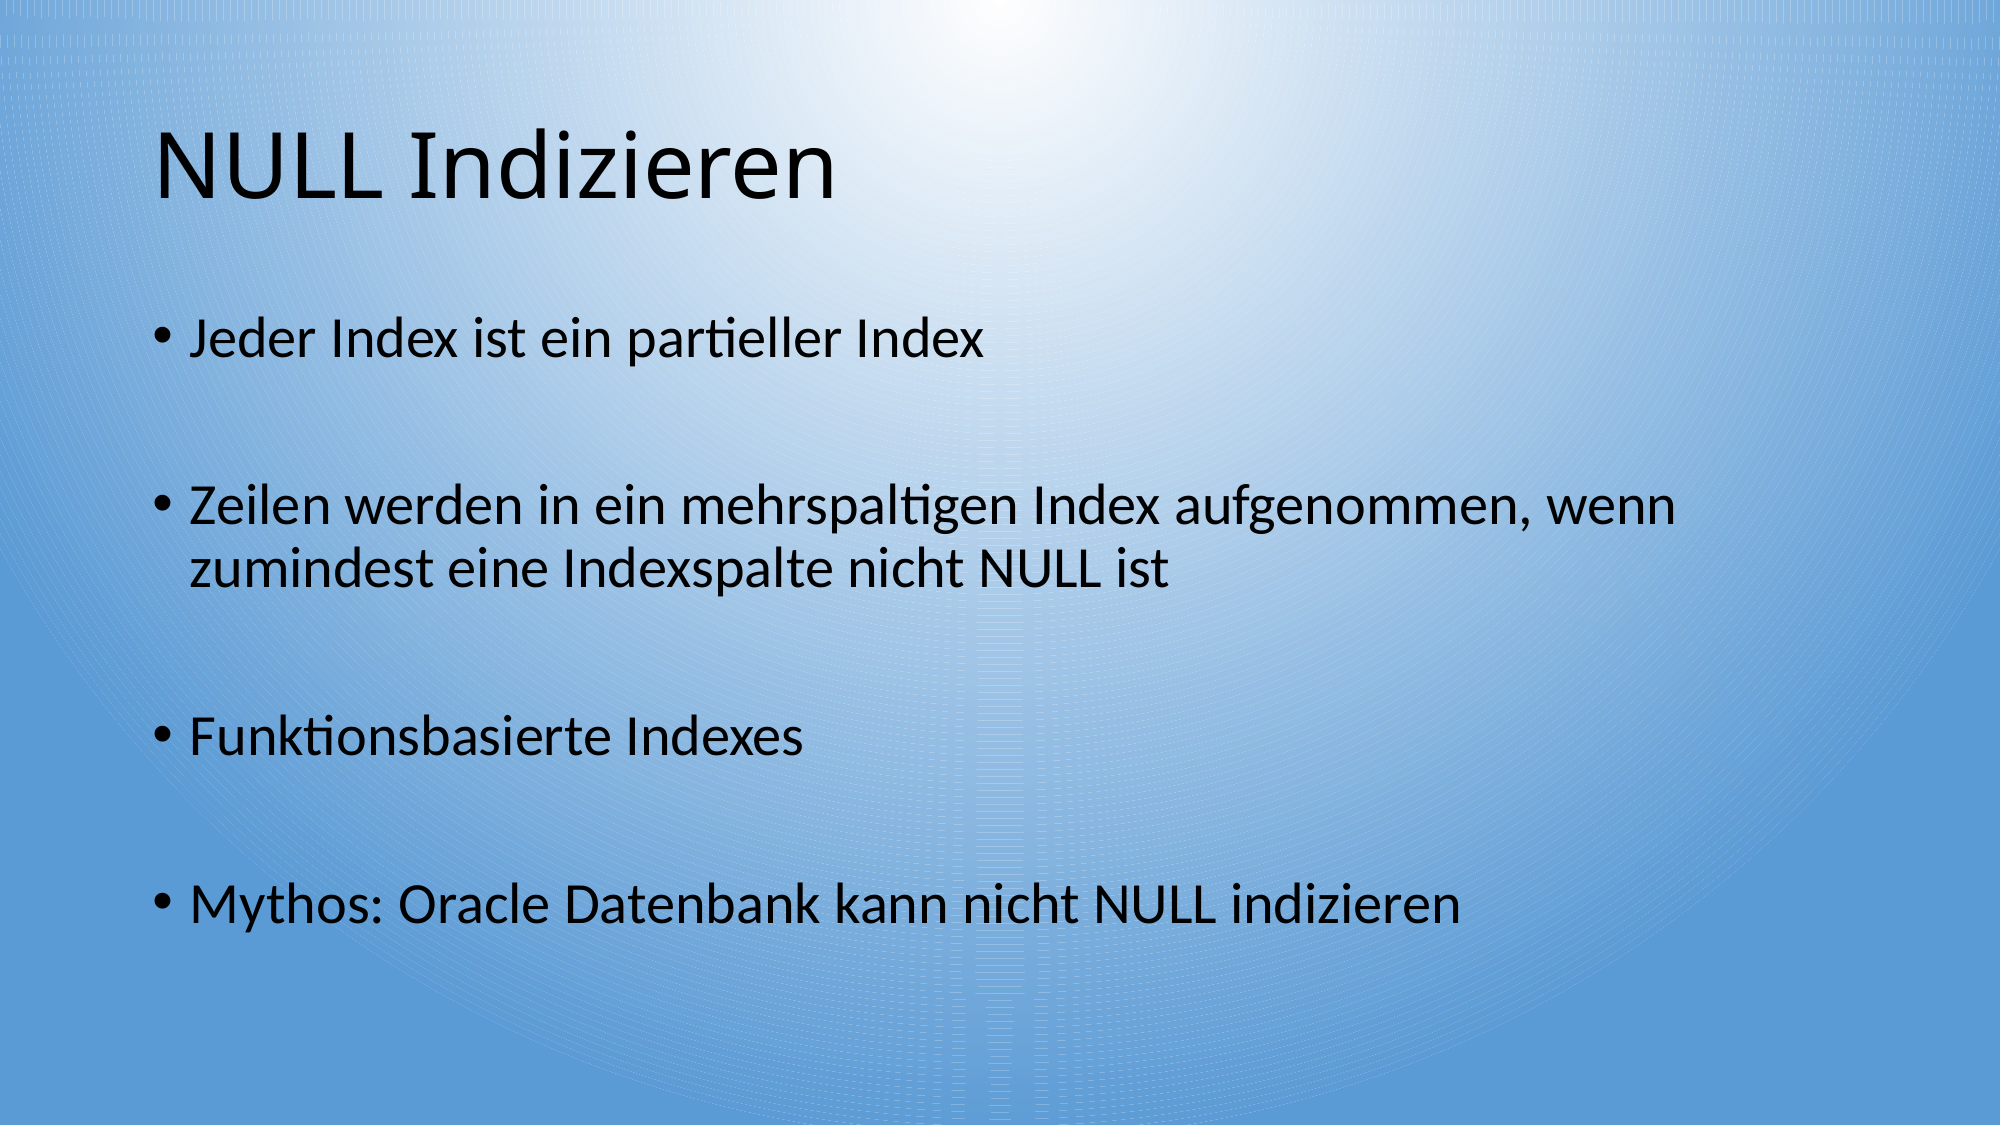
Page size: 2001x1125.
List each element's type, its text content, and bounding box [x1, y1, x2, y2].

title NULL Indizieren [137, 59, 1863, 278]
list Jeder Index ist ein partieller Index Zeilen werden in ein mehrspaltigen Index aufgenommen, wenn zumindest eine Indexspalte nicht NULL ist Funktionsbasierte Indexes Mythos: Oracle Datenbank kann nicht NULL indizieren [137, 299, 1863, 1014]
